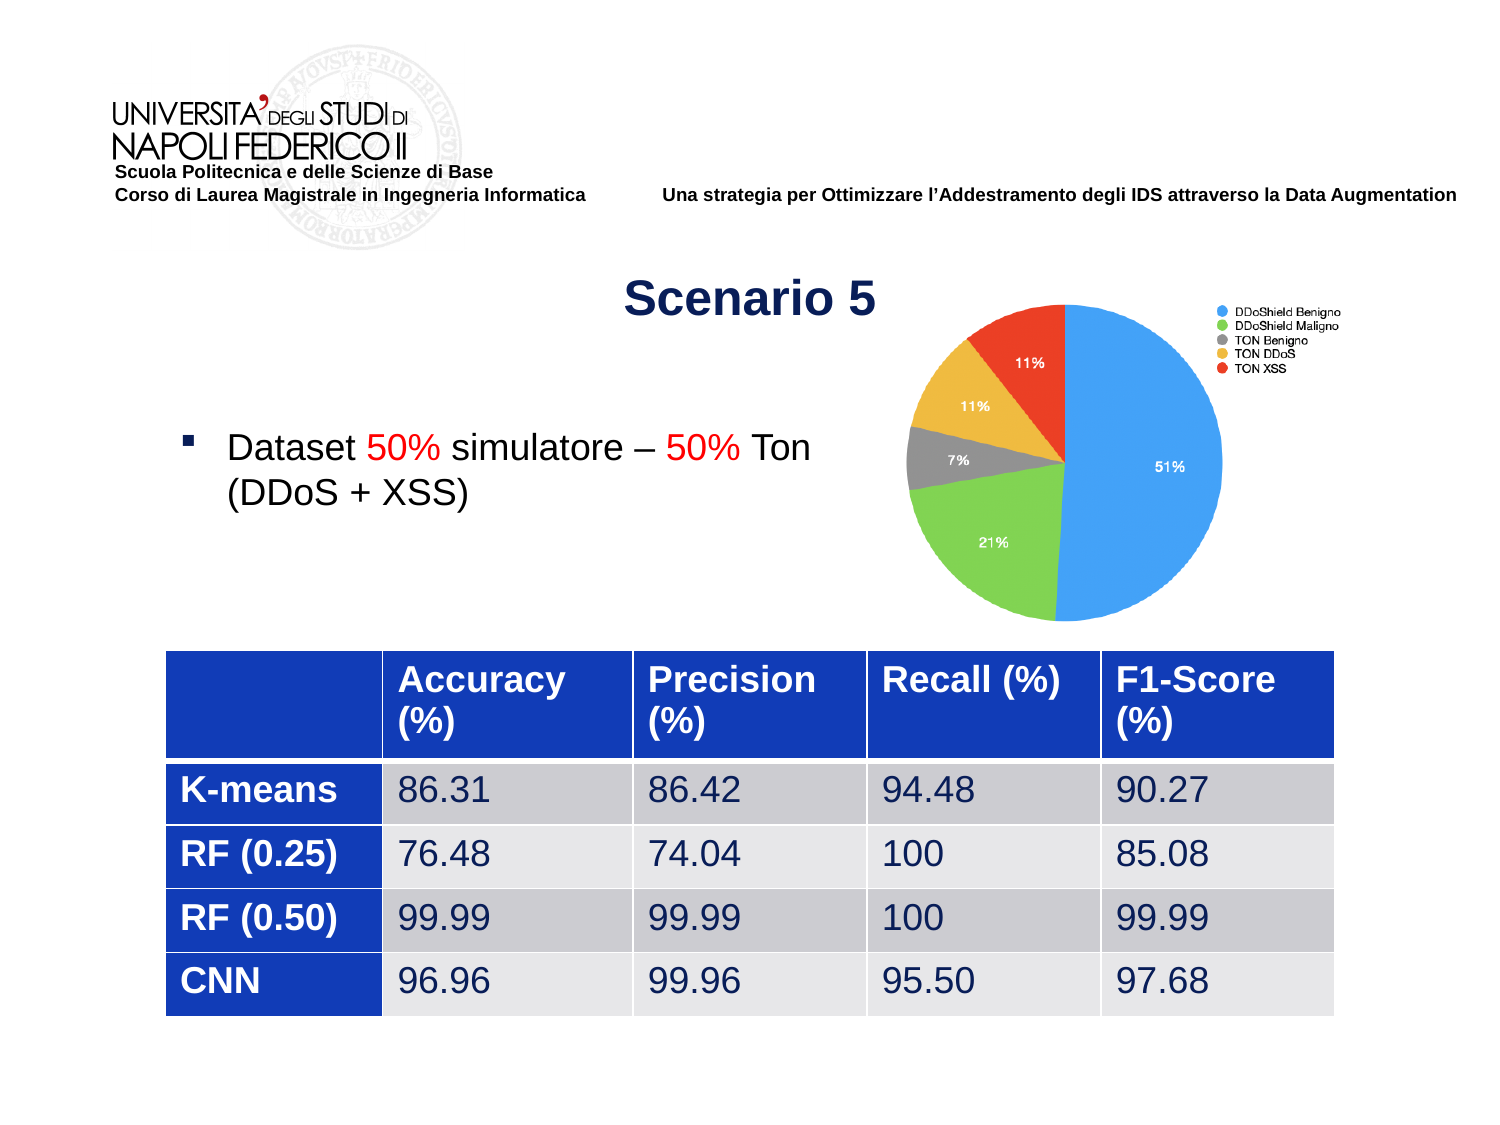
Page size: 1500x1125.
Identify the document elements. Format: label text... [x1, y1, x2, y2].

table_cell 100 [868, 826, 1100, 888]
table_cell 99.99 [634, 889, 866, 952]
table_cell 97.68 [1102, 953, 1334, 1016]
table_cell 85.08 [1102, 826, 1334, 888]
table_cell RF (0.50) [166, 889, 382, 952]
table_header F1-Score (%) [1102, 651, 1334, 758]
title Scenario 5 [112, 258, 1388, 341]
table_header Recall (%) [868, 651, 1100, 758]
table_cell K-means [166, 764, 382, 824]
table_cell 76.48 [383, 826, 632, 888]
table_cell 99.99 [383, 889, 632, 952]
table_cell 96.96 [383, 953, 632, 1016]
table_cell 100 [868, 889, 1100, 952]
table_header [166, 651, 382, 758]
table_cell 99.96 [634, 953, 866, 1016]
table_cell 99.99 [1102, 889, 1334, 952]
table_cell 74.04 [634, 826, 866, 888]
table_cell 95.50 [868, 953, 1100, 1016]
table_cell RF (0.25) [166, 826, 382, 888]
table_cell 90.27 [1102, 764, 1334, 824]
picture [888, 291, 1366, 642]
text_box Dataset 50% simulatore – 50% Ton (DDoS + XSS) [165, 415, 883, 521]
table_cell CNN [166, 953, 382, 1016]
table_cell 94.48 [868, 764, 1100, 824]
table_header Accuracy (%) [383, 651, 632, 758]
table_cell 86.31 [383, 764, 632, 824]
table_cell 86.42 [634, 764, 866, 824]
table_header Precision (%) [634, 651, 866, 758]
picture [112, 42, 465, 251]
